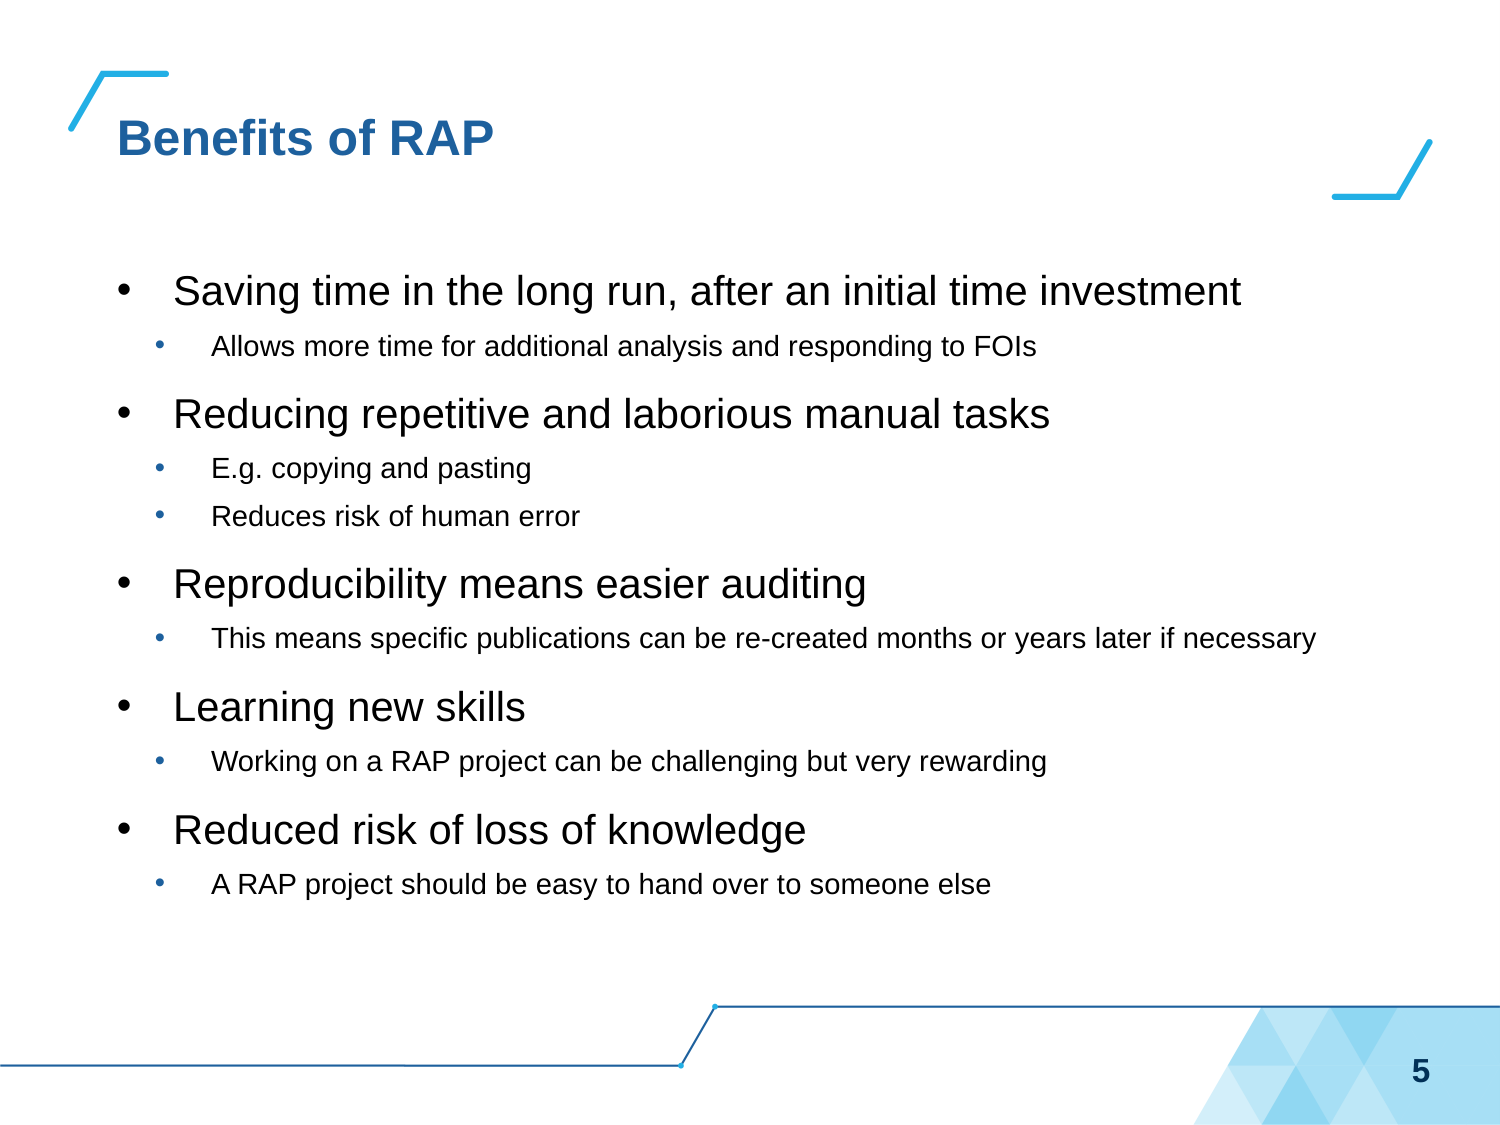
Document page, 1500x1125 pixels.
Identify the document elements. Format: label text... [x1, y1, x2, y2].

title Benefits of RAP [116, 111, 1384, 169]
text_box Saving time in the long run, after an initial time investment Allows more time for additional analysis and responding to FOIs Reducing repetitive and laborious manual tasks E.g. copying and pasting Reduces risk of human error Reproducibility means easier auditing This means specific publications can be re-created months or years later if necessary Learning new skills Working on a RAP project can be challenging but very rewarding Reduced risk of loss of knowledge A RAP project should be easy to hand over to someone else [116, 264, 1424, 984]
picture [0, 0, 1500, 1125]
slide_number 5 [1399, 1048, 1444, 1091]
